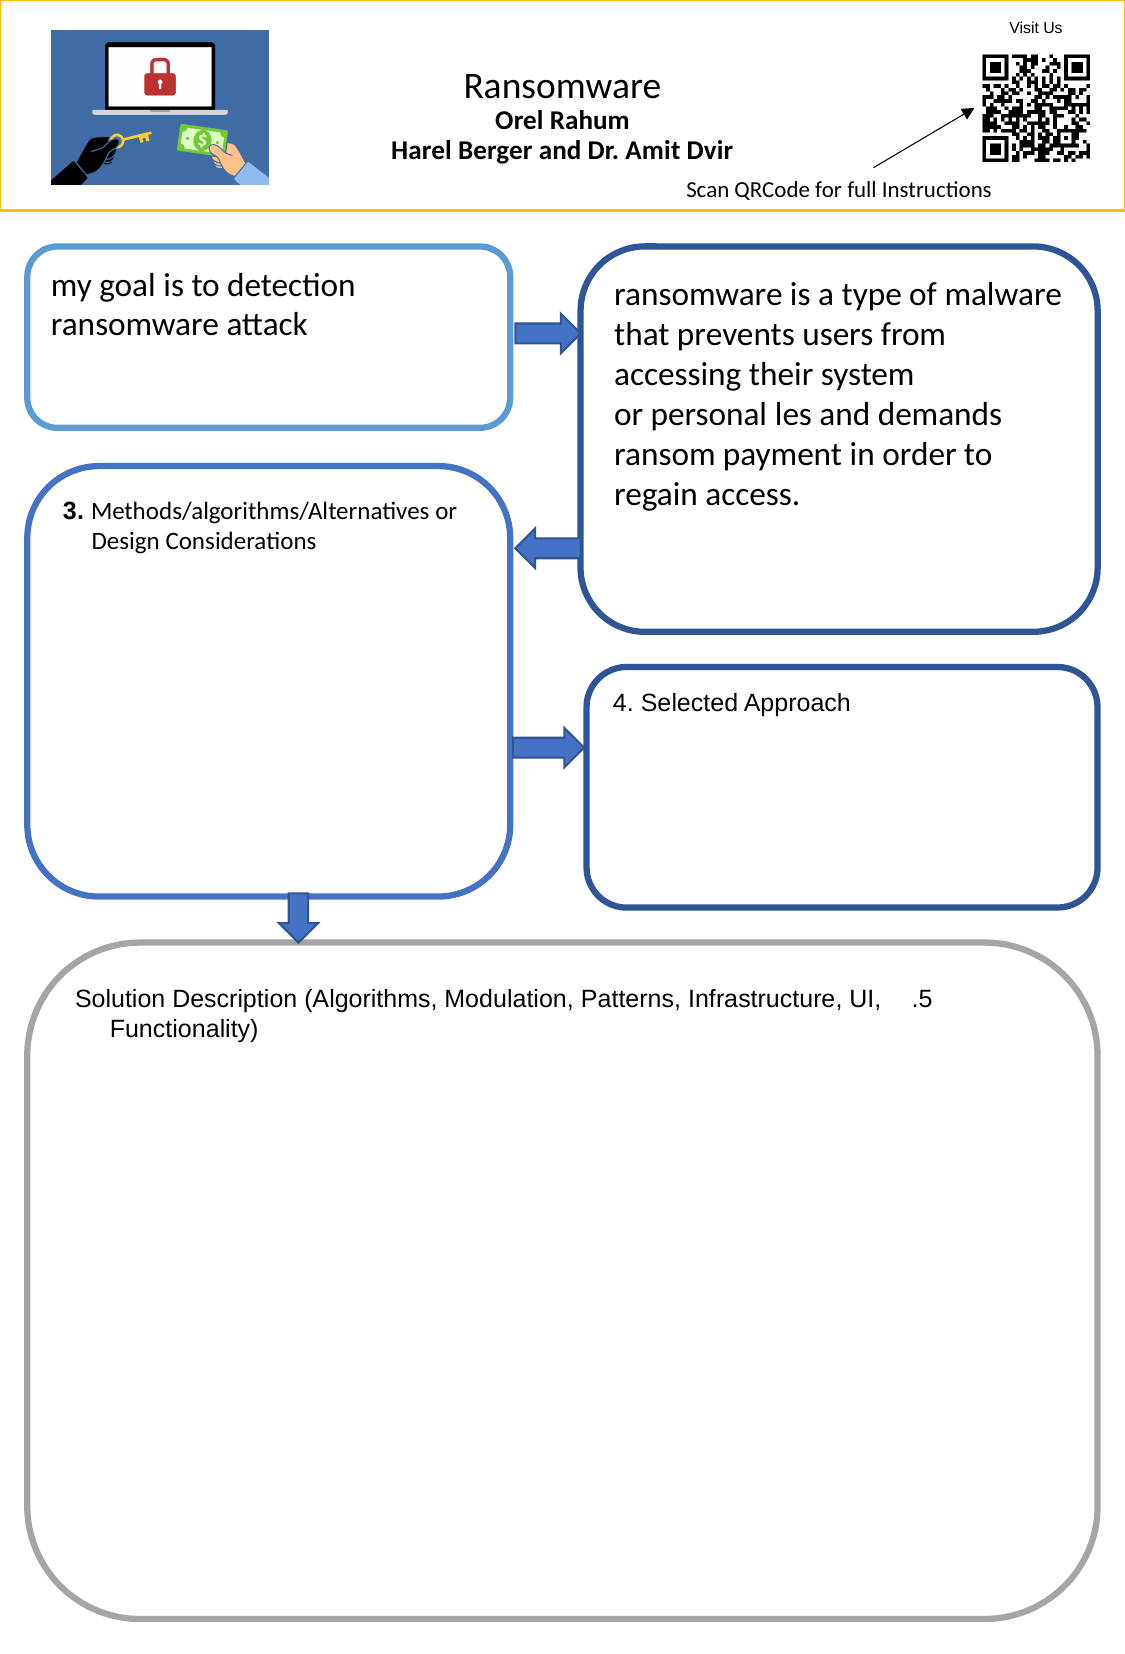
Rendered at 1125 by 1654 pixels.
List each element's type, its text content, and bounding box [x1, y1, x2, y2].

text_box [873, 107, 974, 168]
text_box Visit Us [974, 10, 1098, 45]
text_box ransomware is a type of malware that prevents users from accessing their system or personal les and demands ransom payment in order to regain access. [579, 245, 1099, 633]
text_box 3. Methods/algorithms/Alternatives or Design Considerations [26, 465, 512, 898]
text_box my goal is to detection ransomware attack [26, 245, 512, 429]
text_box 5. Solution Description (Algorithms, Modulation, Patterns, Infrastructure, UI, Functionality) [26, 941, 1099, 1621]
picture [51, 30, 269, 185]
text_box [511, 725, 586, 770]
text_box [513, 525, 582, 571]
picture [974, 46, 1098, 170]
text_box [276, 892, 321, 945]
subtitle Ransomware Orel Rahum Harel Berger and Dr. Amit Dvir [0, 0, 1125, 212]
text_box Scan QRCode for full Instructions [671, 167, 1007, 210]
text_box 4. Selected Approach [585, 665, 1099, 909]
text_box [514, 311, 583, 356]
